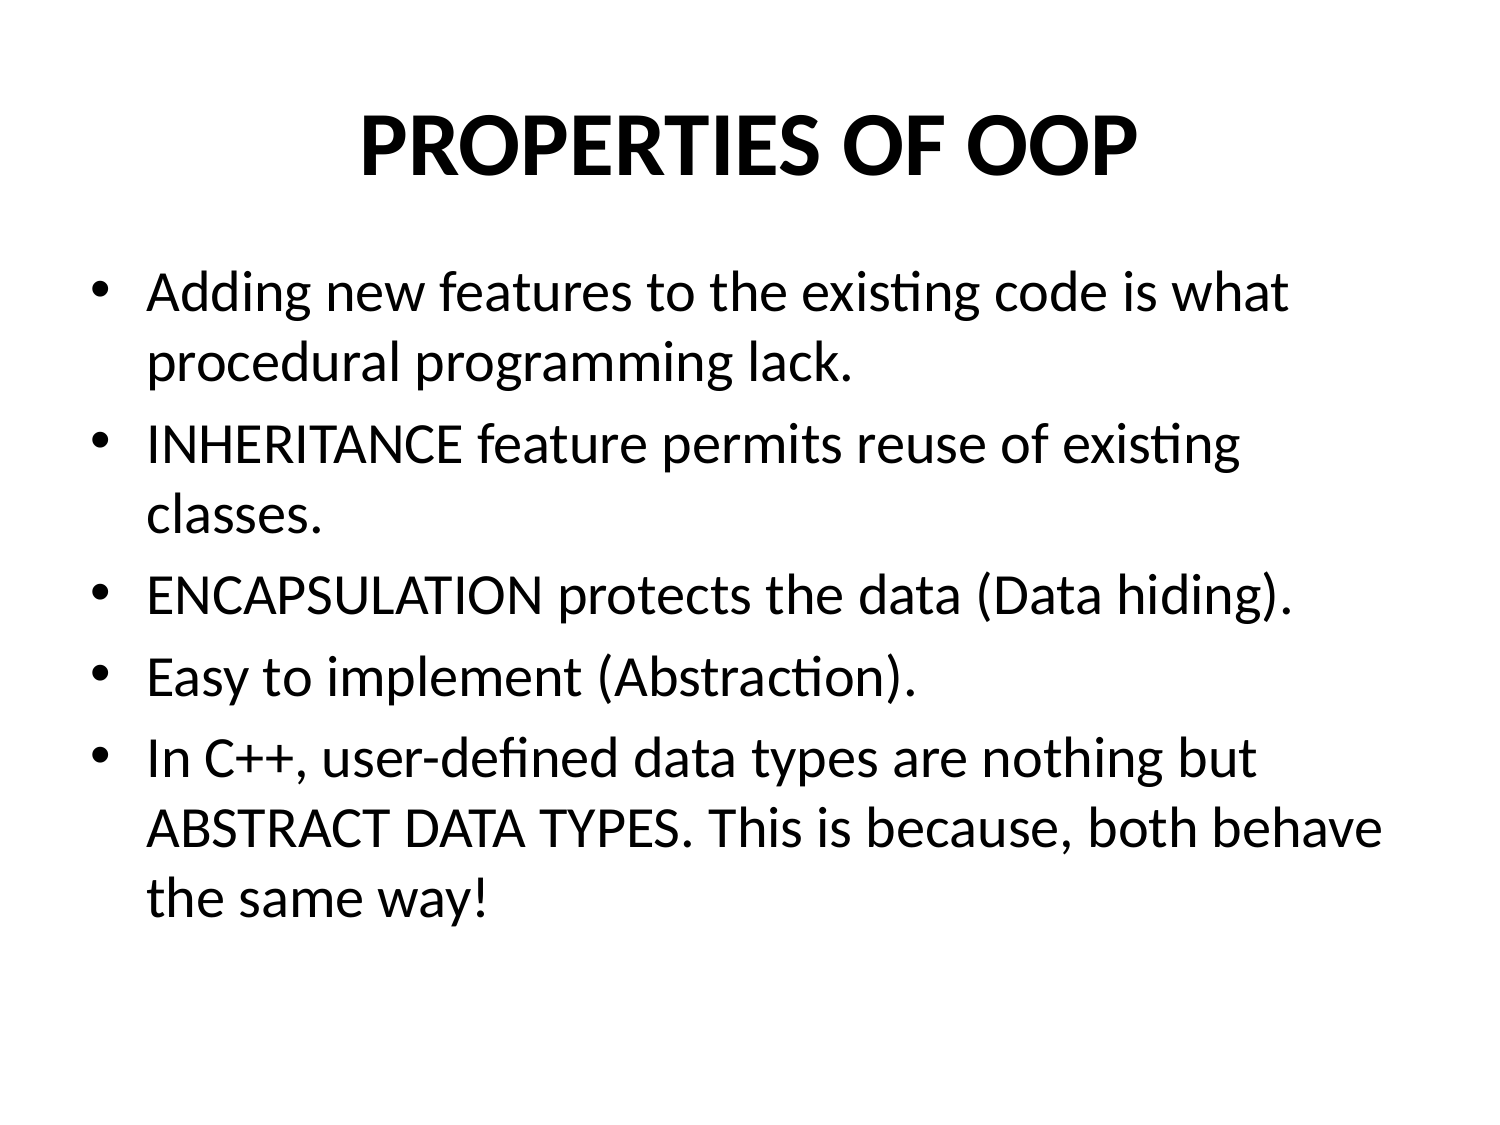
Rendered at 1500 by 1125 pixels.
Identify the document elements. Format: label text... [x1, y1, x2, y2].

title PROPERTIES OF OOP [75, 45, 1425, 233]
list Adding new features to the existing code is what procedural programming lack. INHERITANCE feature permits reuse of existing classes. ENCAPSULATION protects the data (Data hiding). Easy to implement (Abstraction). In C++, user-defined data types are nothing but ABSTRACT DATA TYPES. This is because, both behave the same way! [75, 246, 1425, 1005]
